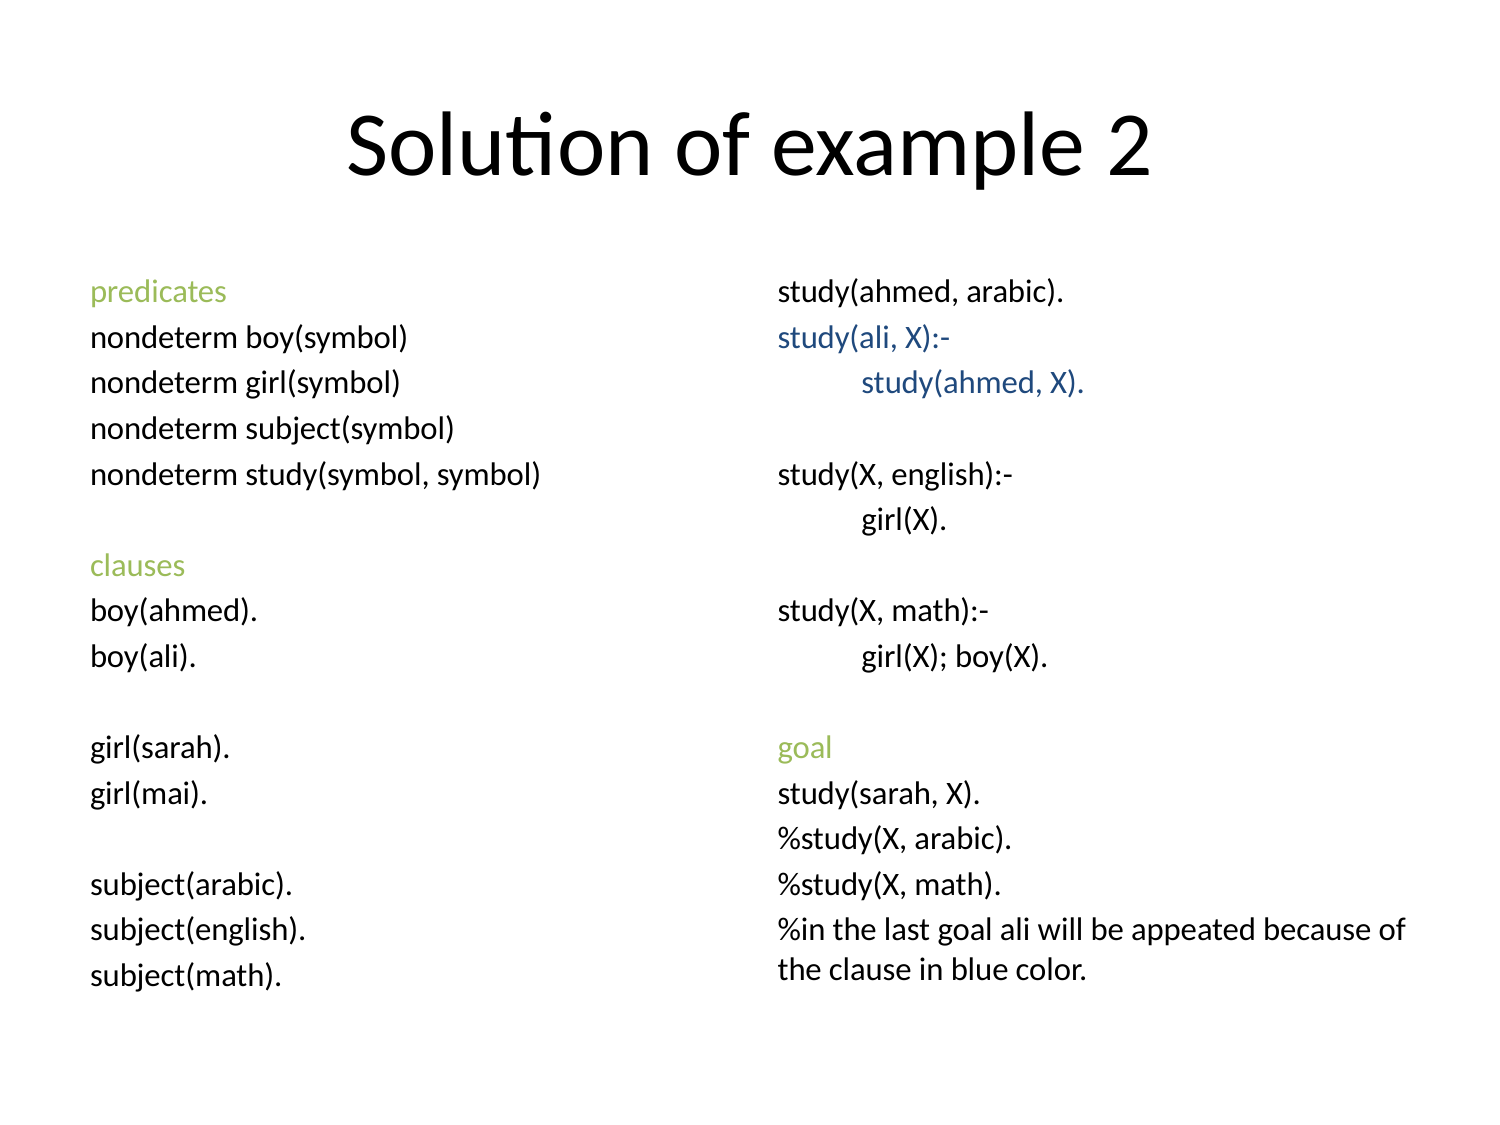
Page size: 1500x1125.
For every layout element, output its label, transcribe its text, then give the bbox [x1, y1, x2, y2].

list predicates nondeterm boy(symbol) nondeterm girl(symbol) nondeterm subject(symbol) nondeterm study(symbol, symbol) clauses boy(ahmed). boy(ali). girl(sarah). girl(mai). subject(arabic). subject(english). subject(math). [75, 262, 738, 1005]
title Solution of example 2 [75, 45, 1425, 233]
list study(ahmed, arabic). study(ali, X):- study(ahmed, X). study(X, english):- girl(X). study(X, math):- girl(X); boy(X). goal study(sarah, X). %study(X, arabic). %study(X, math). %in the last goal ali will be appeated because of the clause in blue color. [762, 262, 1425, 1005]
